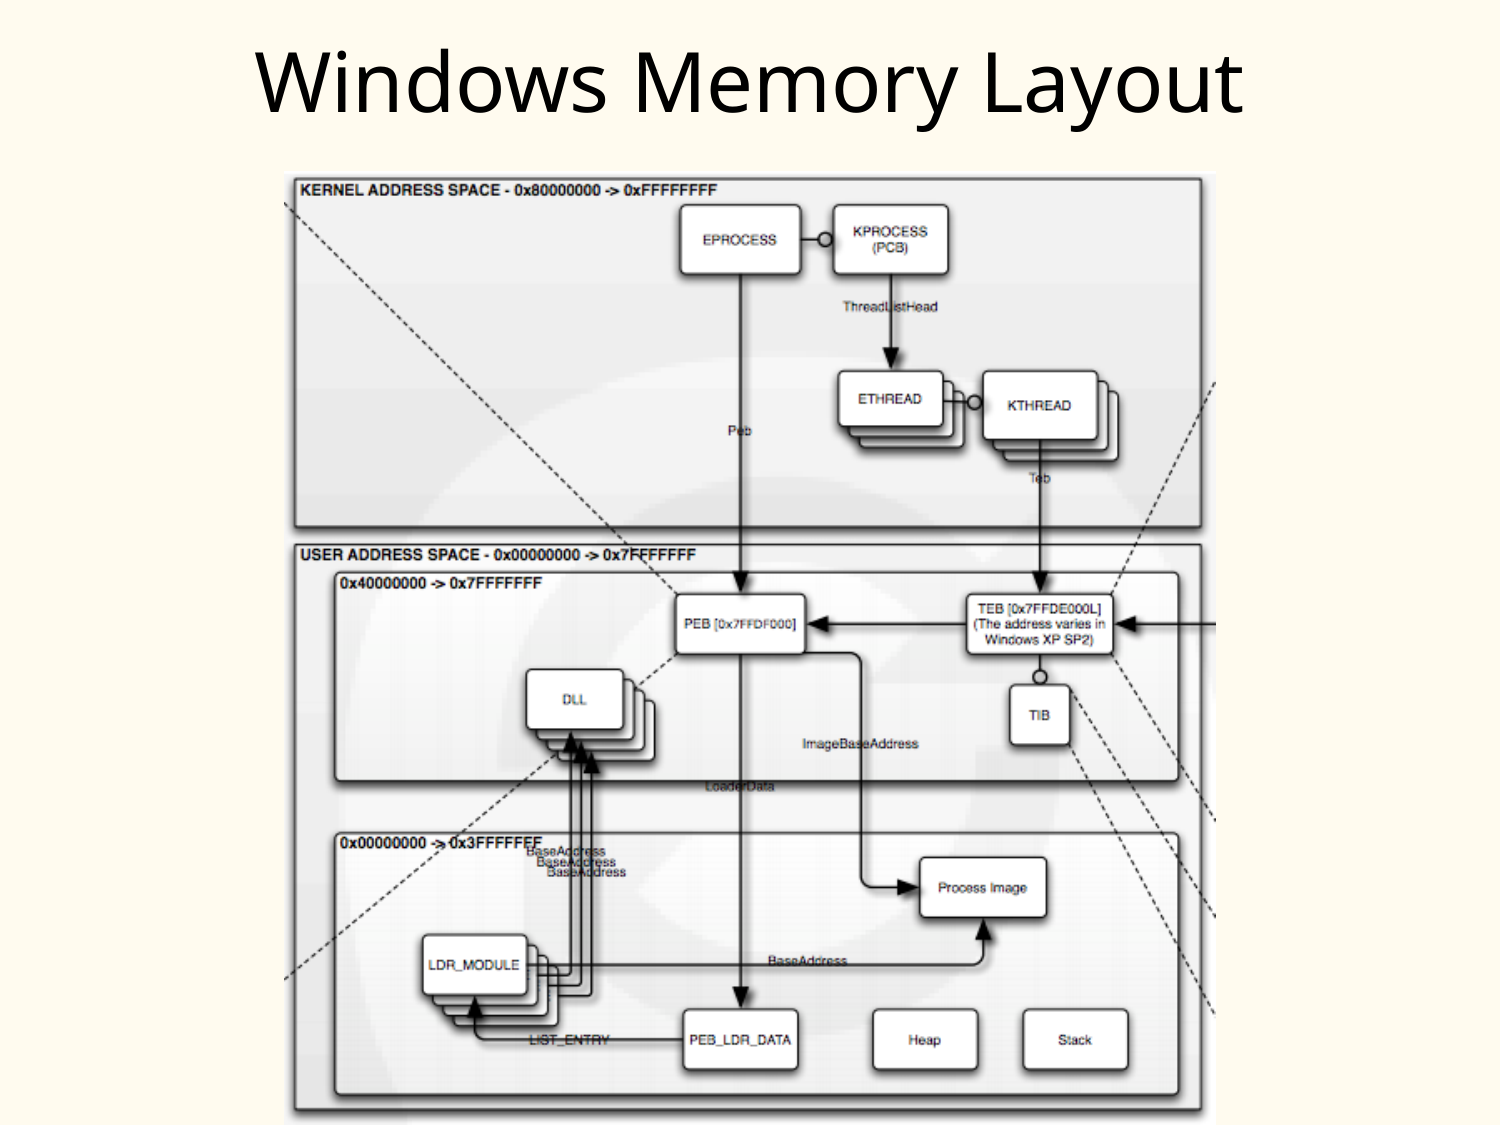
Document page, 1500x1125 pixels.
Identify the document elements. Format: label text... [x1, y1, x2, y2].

picture [284, 171, 1216, 1125]
title Windows Memory Layout [103, 0, 1397, 172]
